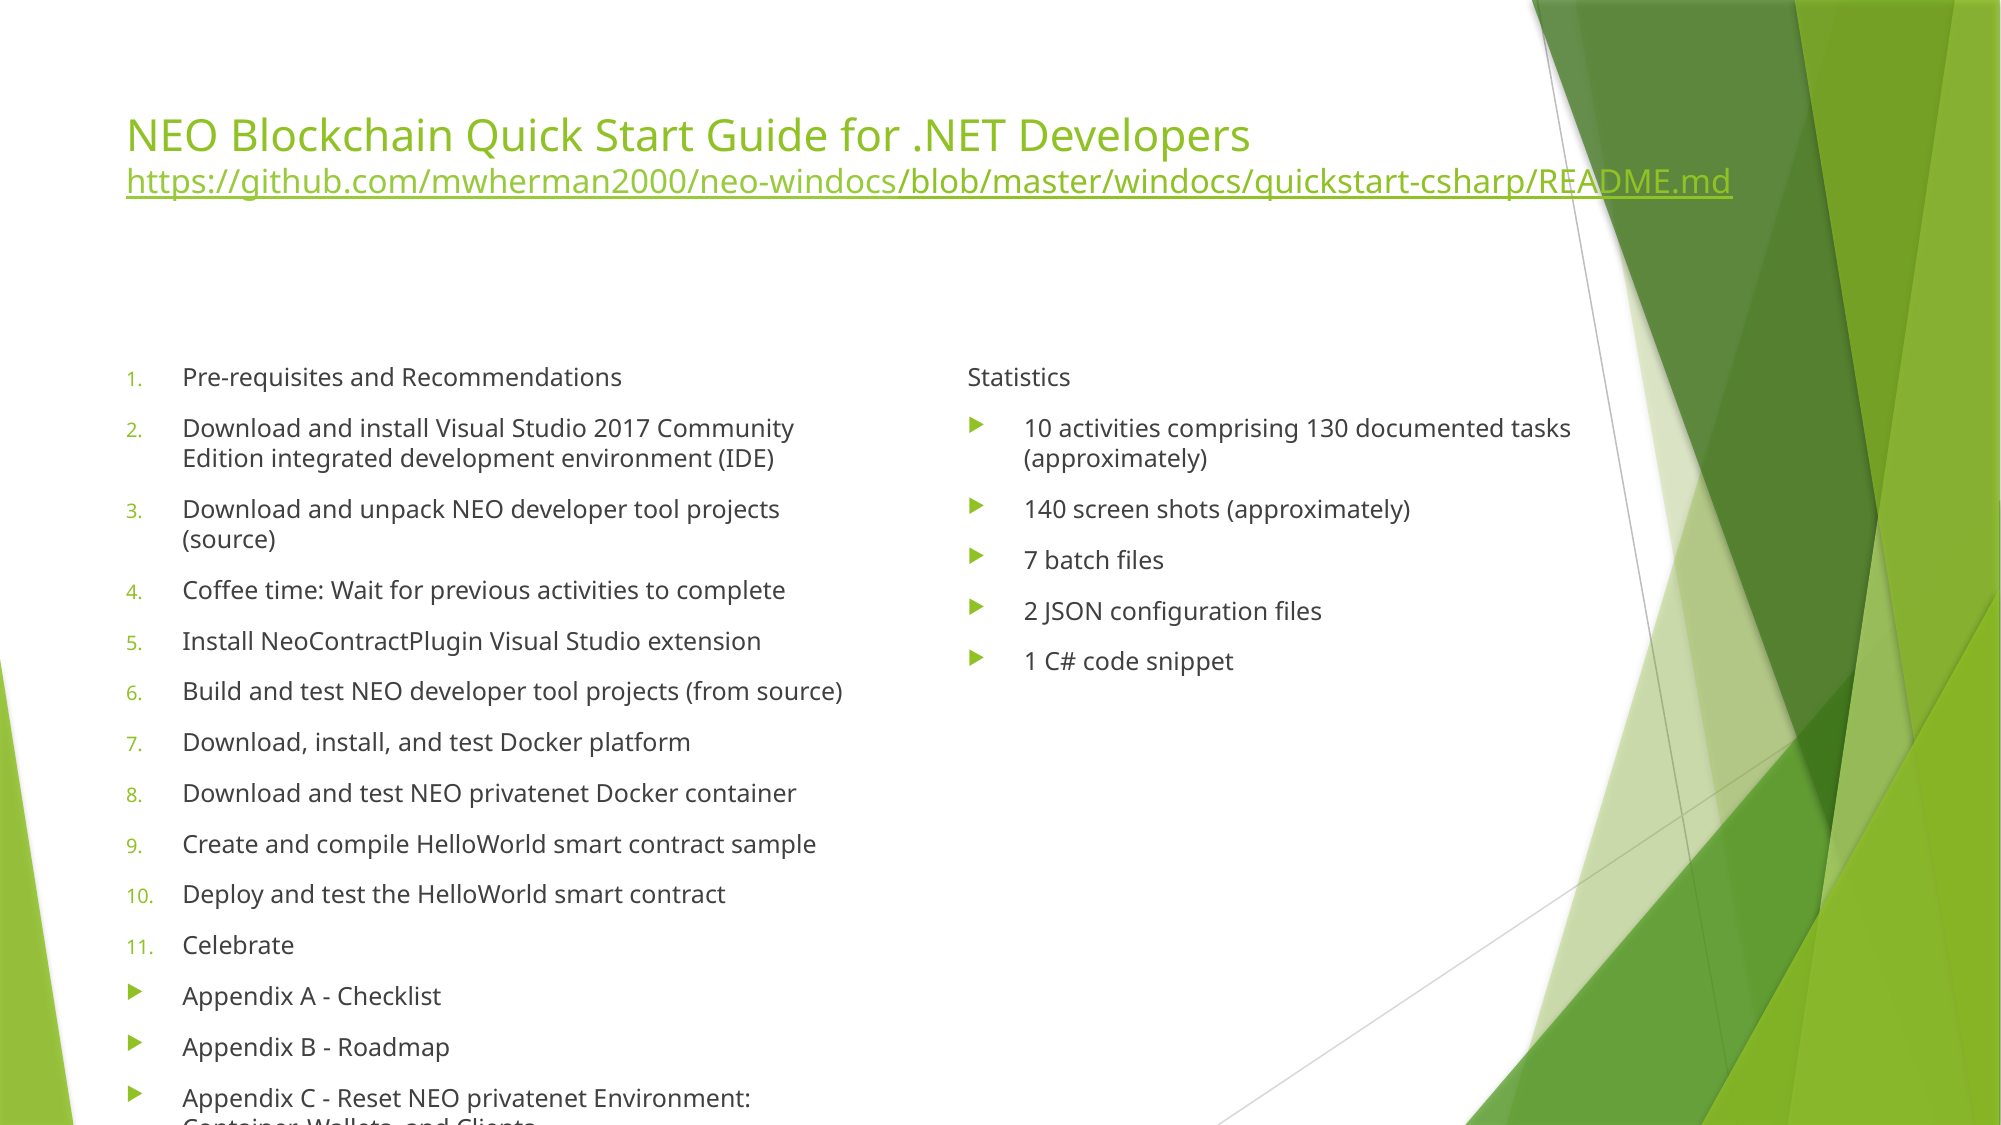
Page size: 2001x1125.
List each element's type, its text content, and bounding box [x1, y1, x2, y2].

title NEO Blockchain Quick Start Guide for .NET Developers https://github.com/mwherman2000/neo-windocs /blob/master/windocs/quickstart-csharp/README.md [111, 99, 1794, 268]
list Statistics 10 activities comprising 130 documented tasks (approximately) 140 screen shots (approximately) 7 batch files 2 JSON configuration files 1 C# code snippet [952, 354, 1639, 992]
list Pre-requisites and Recommendations Download and install Visual Studio 2017 Community Edition integrated development environment (IDE) Download and unpack NEO developer tool projects (source) Coffee time: Wait for previous activities to complete Install NeoContractPlugin Visual Studio extension Build and test NEO developer tool projects (from source) Download, install, and test Docker platform Download and test NEO privatenet Docker container Create and compile HelloWorld smart contract sample Deploy and test the HelloWorld smart contract Celebrate Appendix A - Checklist Appendix B - Roadmap Appendix C - Reset NEO privatenet Environment: Container, Wallets, and Clients [111, 354, 877, 1125]
